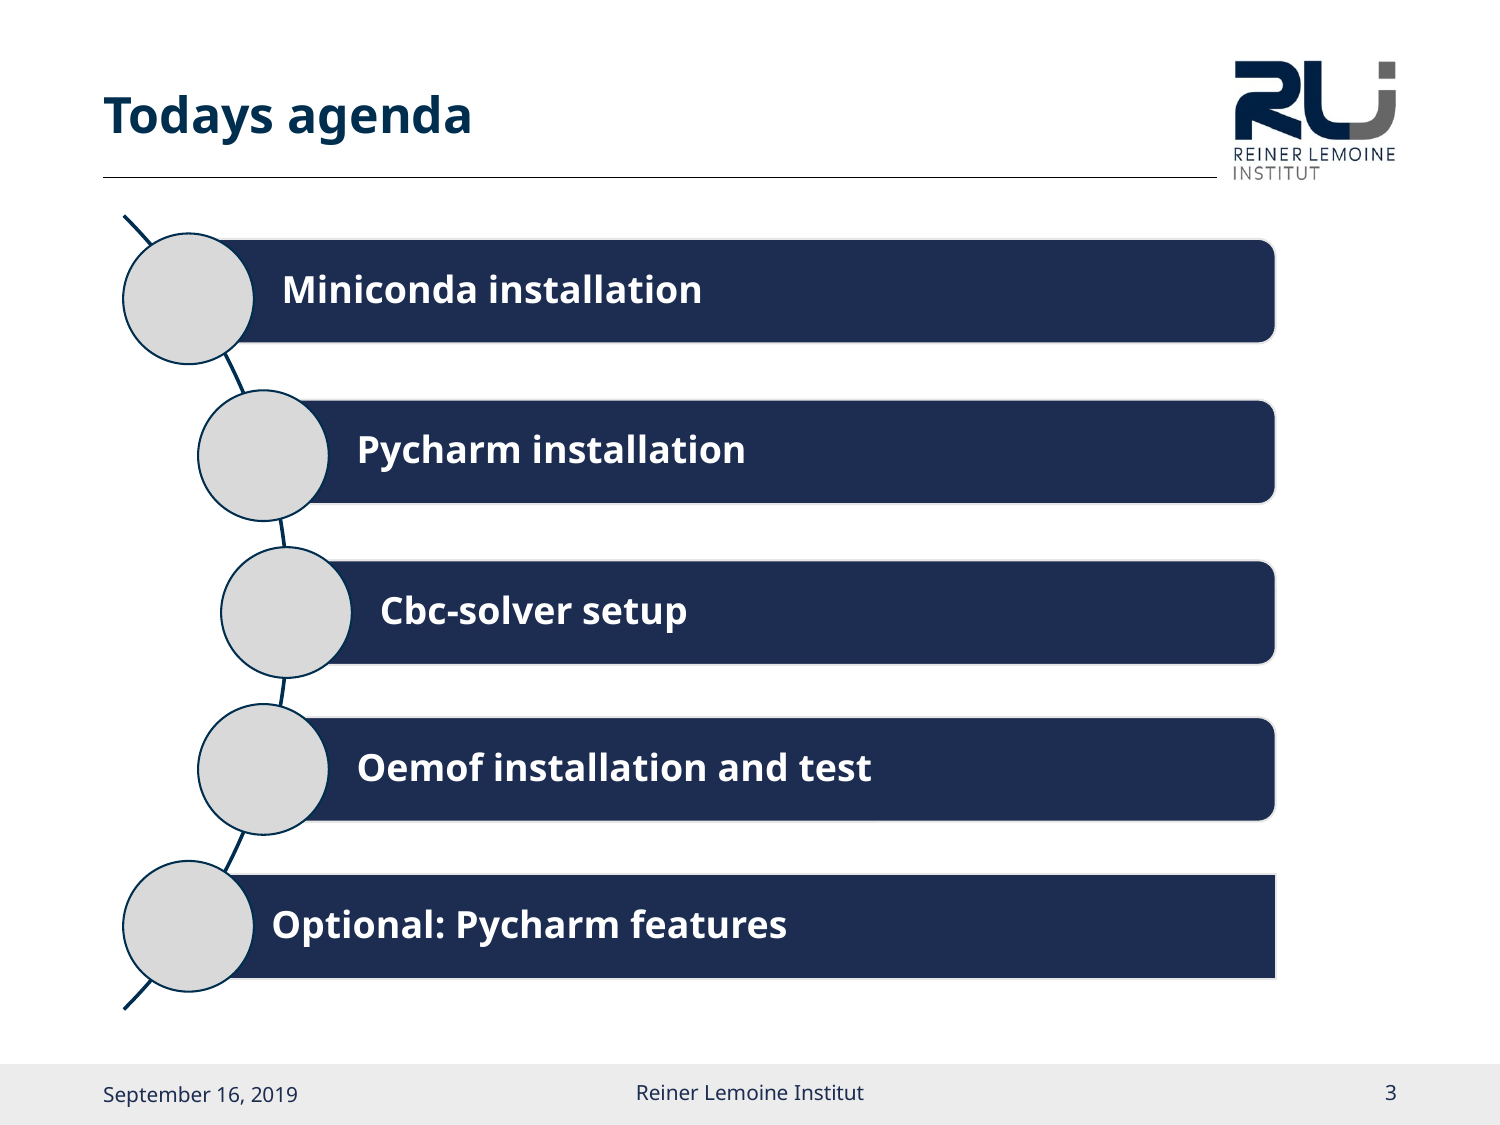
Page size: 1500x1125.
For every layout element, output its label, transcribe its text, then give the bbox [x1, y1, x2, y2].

picture [1233, 175, 1397, 181]
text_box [109, 194, 1288, 1031]
footer Reiner Lemoine Institut [496, 1064, 1004, 1124]
slide_number 2 [1059, 1064, 1397, 1124]
title Todays agenda [103, 60, 1400, 175]
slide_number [103, 1064, 441, 1124]
